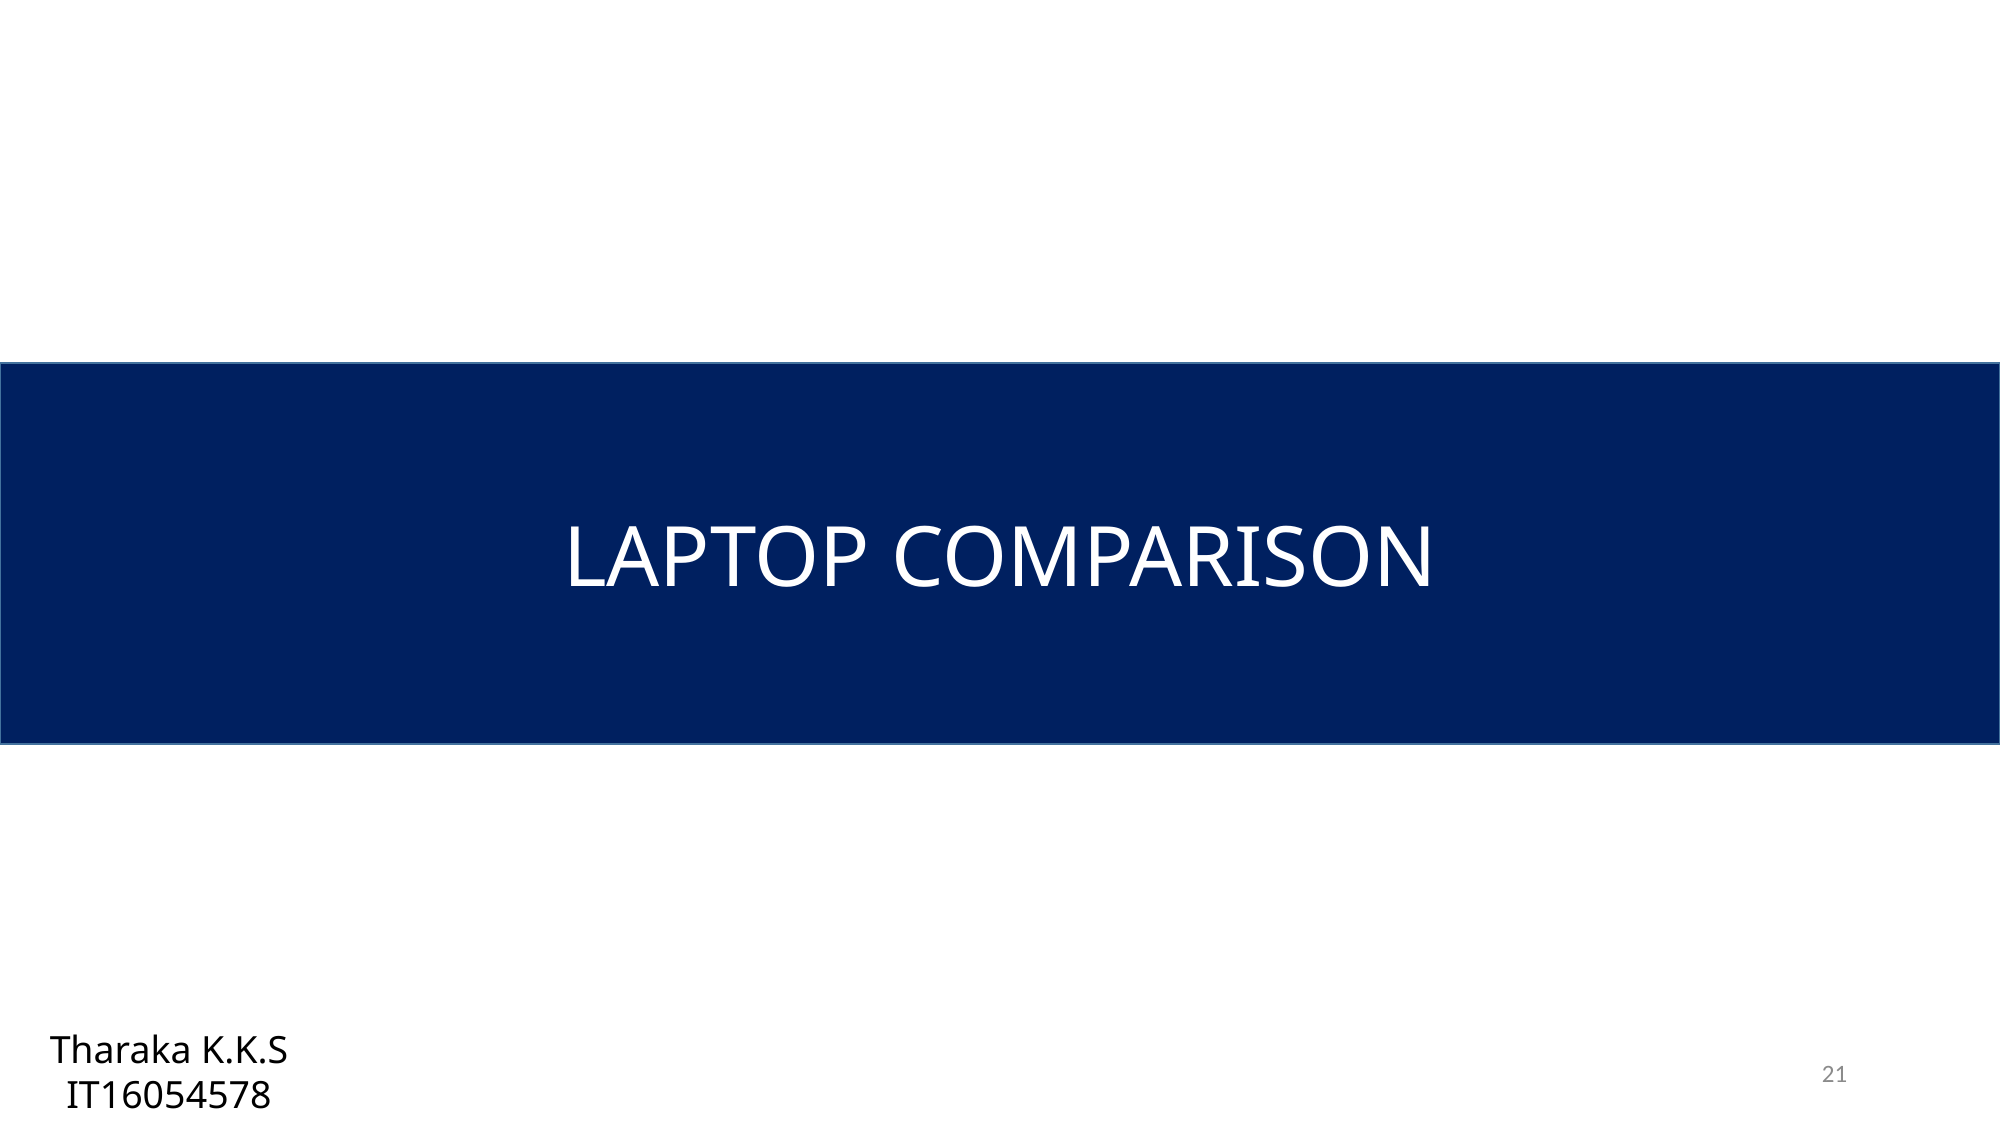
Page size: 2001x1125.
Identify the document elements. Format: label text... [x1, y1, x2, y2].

slide_number 20 [1412, 1042, 1863, 1103]
text_box LAPTOP COMPARISON [0, 362, 2000, 745]
text_box Tharaka K.K.S IT16054578 [0, 1018, 386, 1124]
